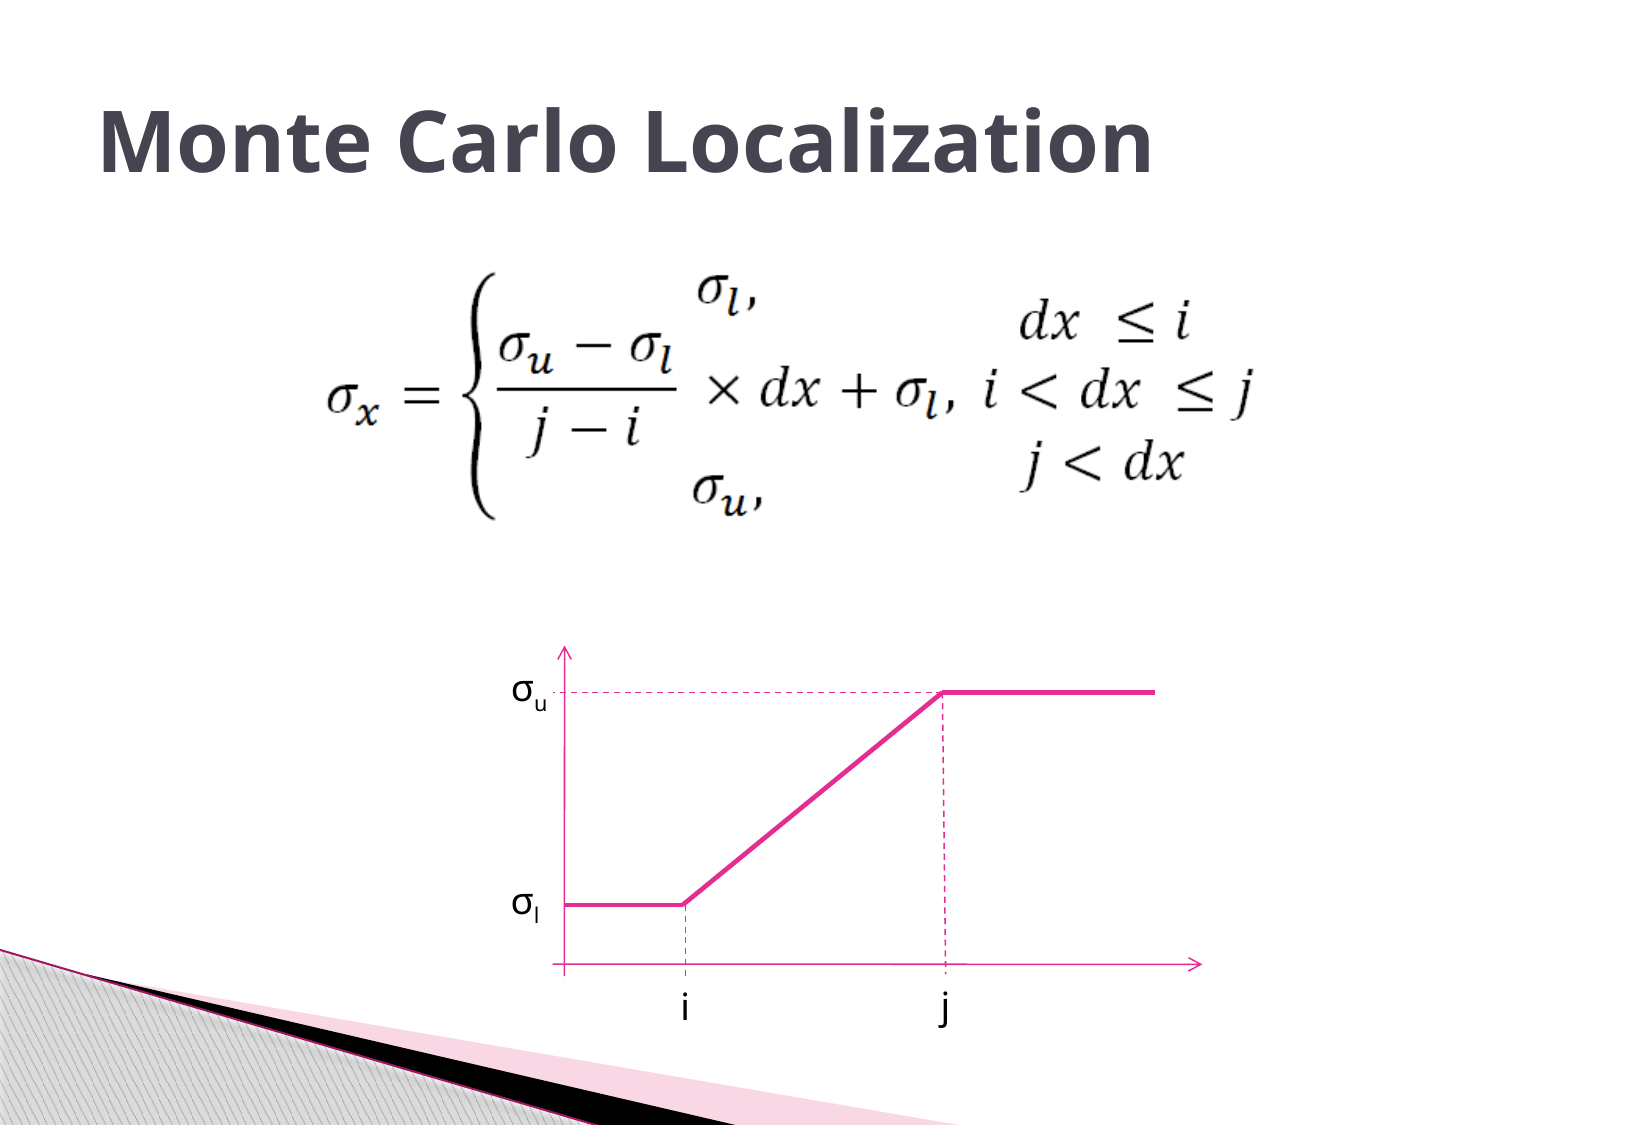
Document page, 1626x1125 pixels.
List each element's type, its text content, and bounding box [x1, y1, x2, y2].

list [81, 243, 1544, 986]
text_box j [925, 975, 966, 1035]
text_box i [665, 975, 706, 1036]
title Monte Carlo Localization [81, 45, 1544, 233]
picture [316, 255, 1274, 540]
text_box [802, 831, 1086, 836]
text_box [682, 703, 943, 906]
text_box σl [495, 869, 555, 936]
text_box σu [496, 656, 563, 723]
